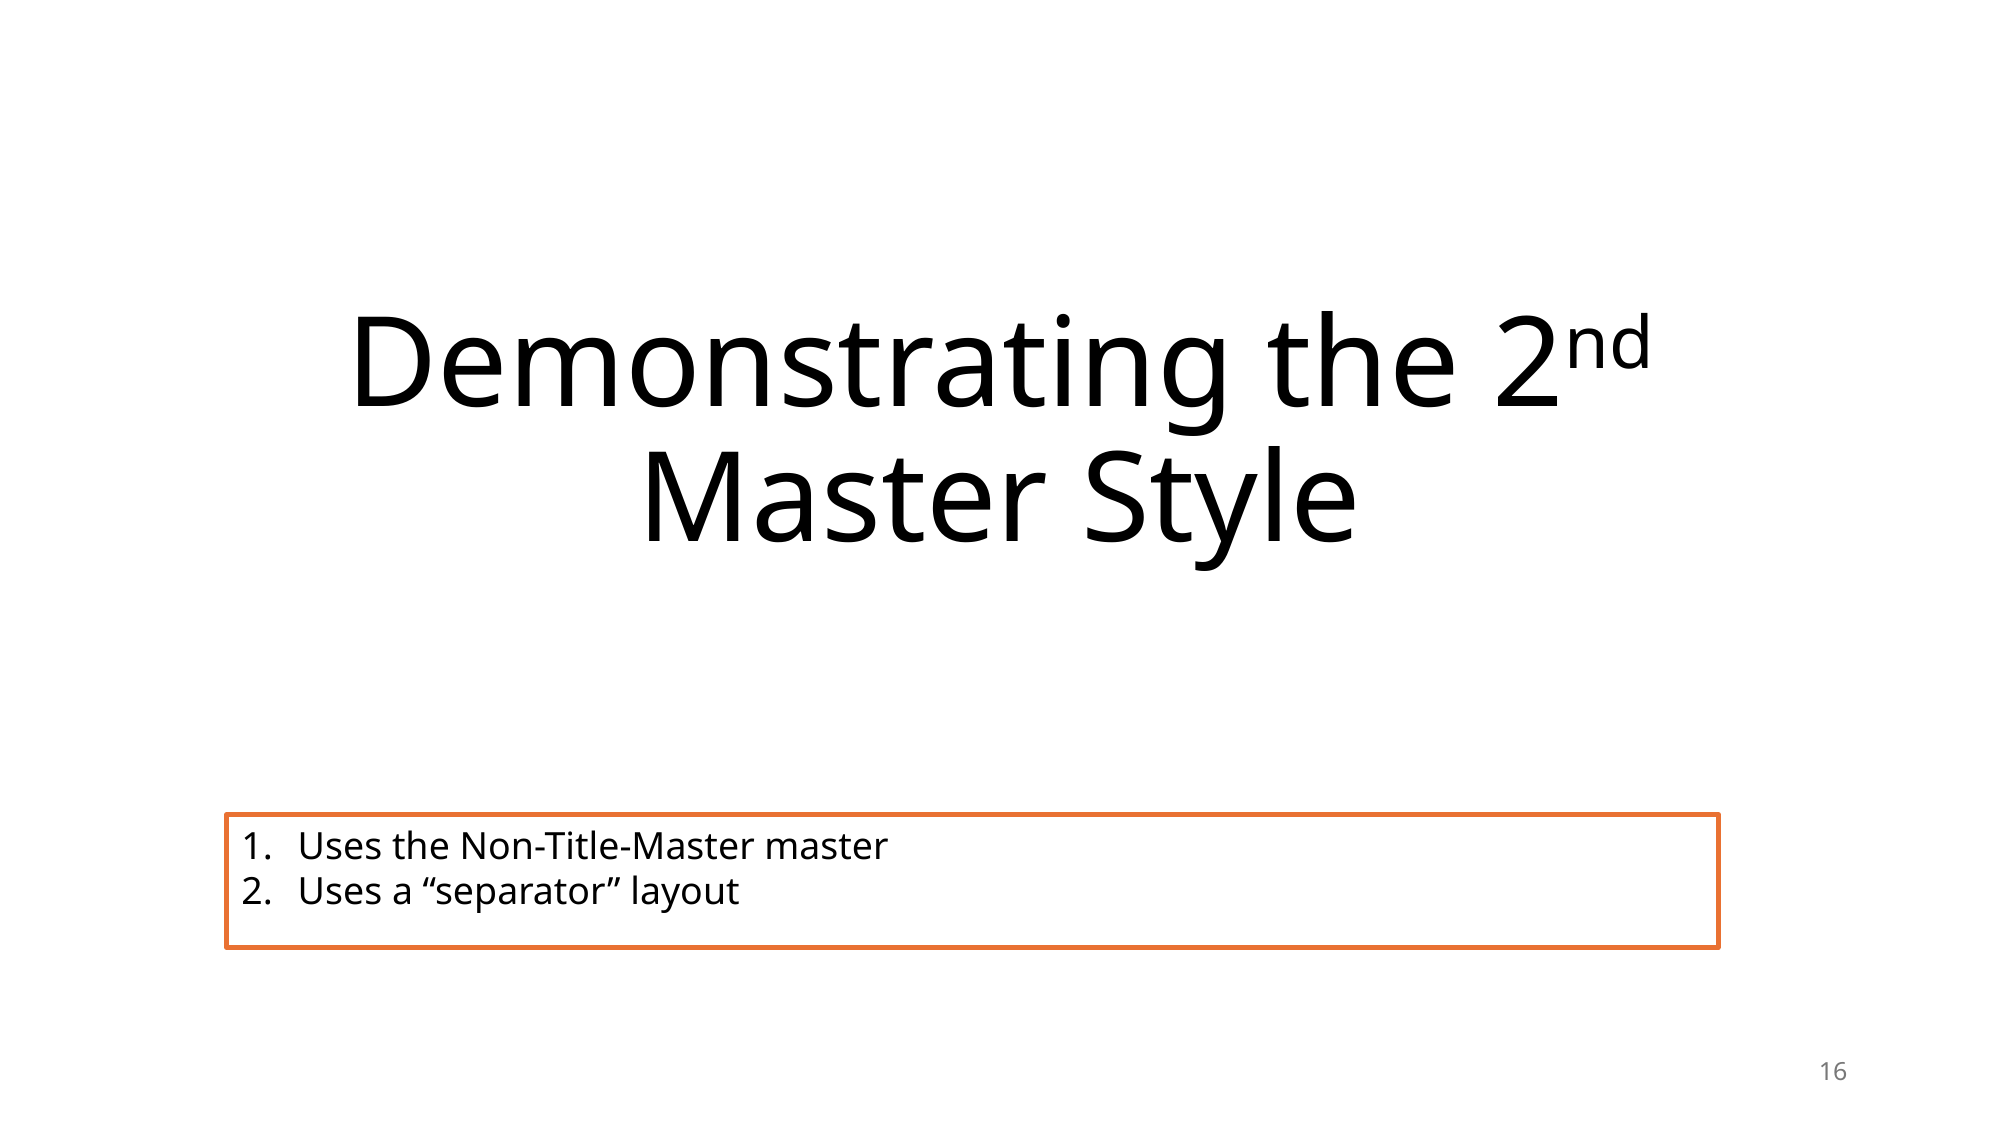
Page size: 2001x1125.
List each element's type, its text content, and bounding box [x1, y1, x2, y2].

title Demonstrating the 2nd Master Style [249, 184, 1750, 576]
text_box Uses the Non-Title-Master master Uses a “separator” layout [226, 814, 1719, 948]
slide_number 16 [1412, 1042, 1863, 1103]
